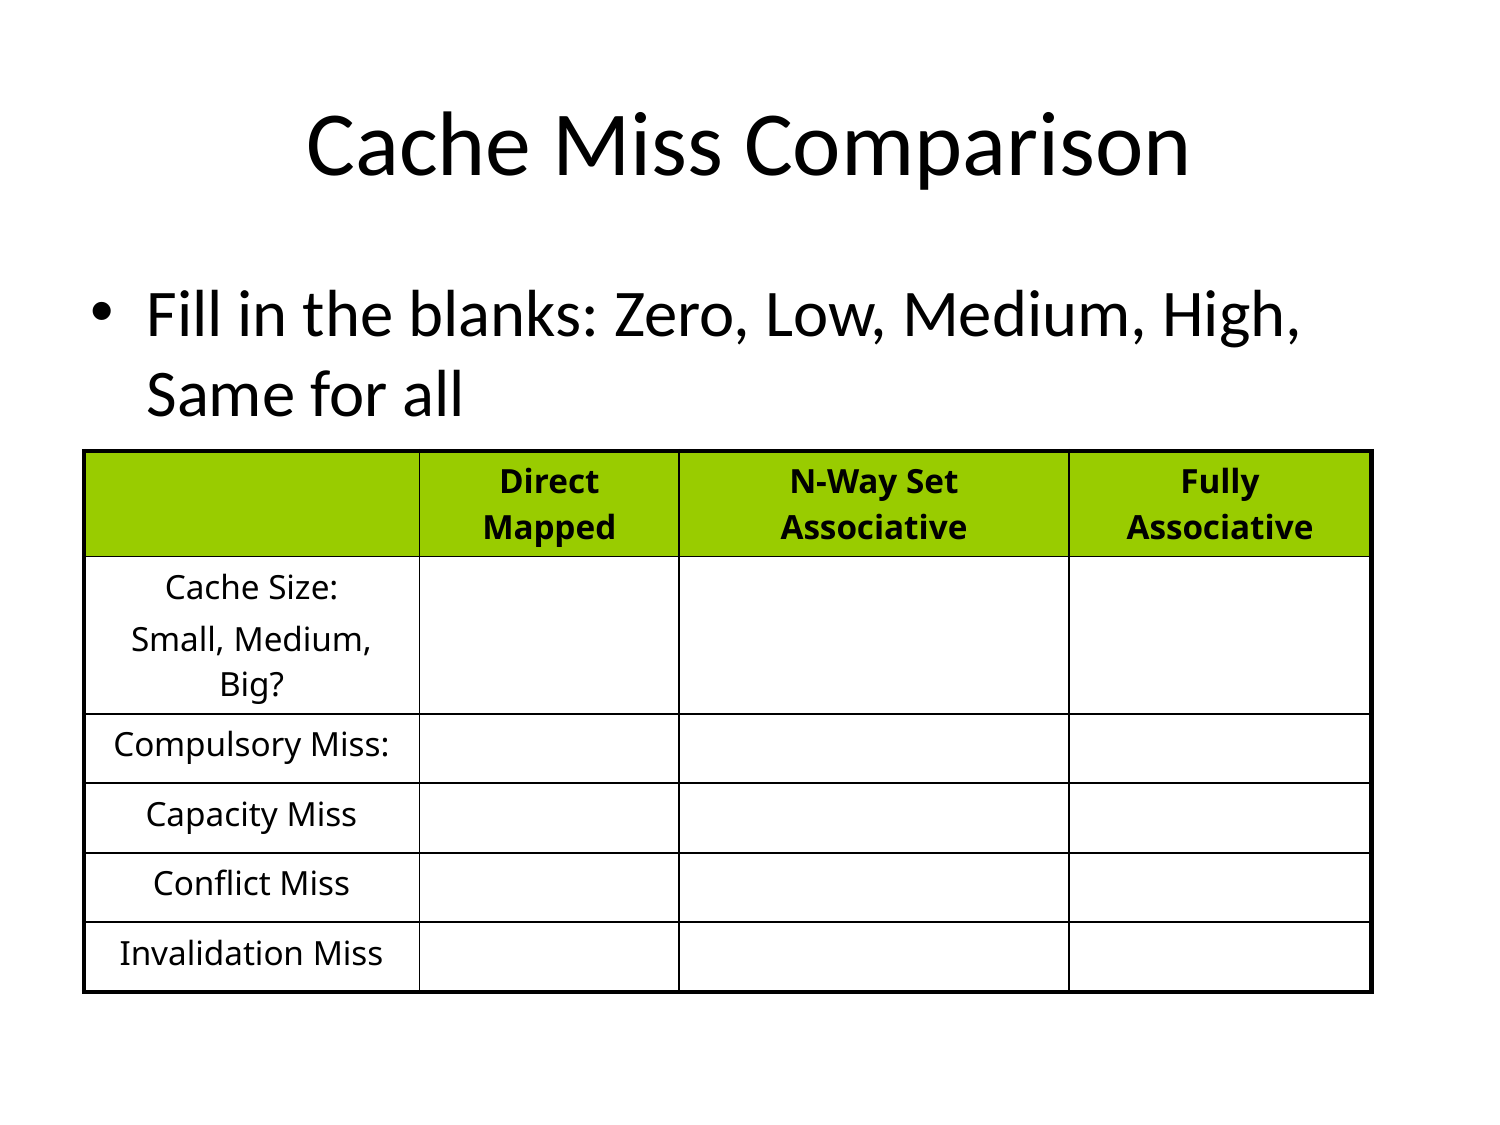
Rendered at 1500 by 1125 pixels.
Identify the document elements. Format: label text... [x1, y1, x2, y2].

table_cell [680, 715, 1068, 782]
list Fill in the blanks: Zero, Low, Medium, High, Same for all [75, 262, 1425, 1005]
table_header Direct Mapped [420, 453, 678, 556]
table_cell Cache Size: Small, Medium, Big? [86, 557, 419, 713]
table_cell [680, 854, 1068, 921]
table_header Fully Associative [1070, 453, 1369, 556]
table_cell [1070, 923, 1369, 990]
title Cache Miss Comparison [75, 45, 1425, 233]
table_cell [1070, 715, 1369, 782]
table_cell [680, 557, 1068, 713]
table_cell [1070, 557, 1369, 713]
table_cell Compulsory Miss: [86, 715, 419, 782]
table_header [86, 453, 419, 556]
table_cell [1070, 784, 1369, 852]
table_cell Conflict Miss [86, 854, 419, 921]
table_cell Invalidation Miss [86, 923, 419, 990]
table_cell [680, 784, 1068, 852]
table_header N-Way Set Associative [680, 453, 1068, 556]
table_cell [420, 715, 678, 782]
table_cell [420, 784, 678, 852]
table_cell [420, 854, 678, 921]
table_cell Capacity Miss [86, 784, 419, 852]
table_cell [680, 923, 1068, 990]
table_cell [420, 557, 678, 713]
table_cell [420, 923, 678, 990]
table_cell [1070, 854, 1369, 921]
